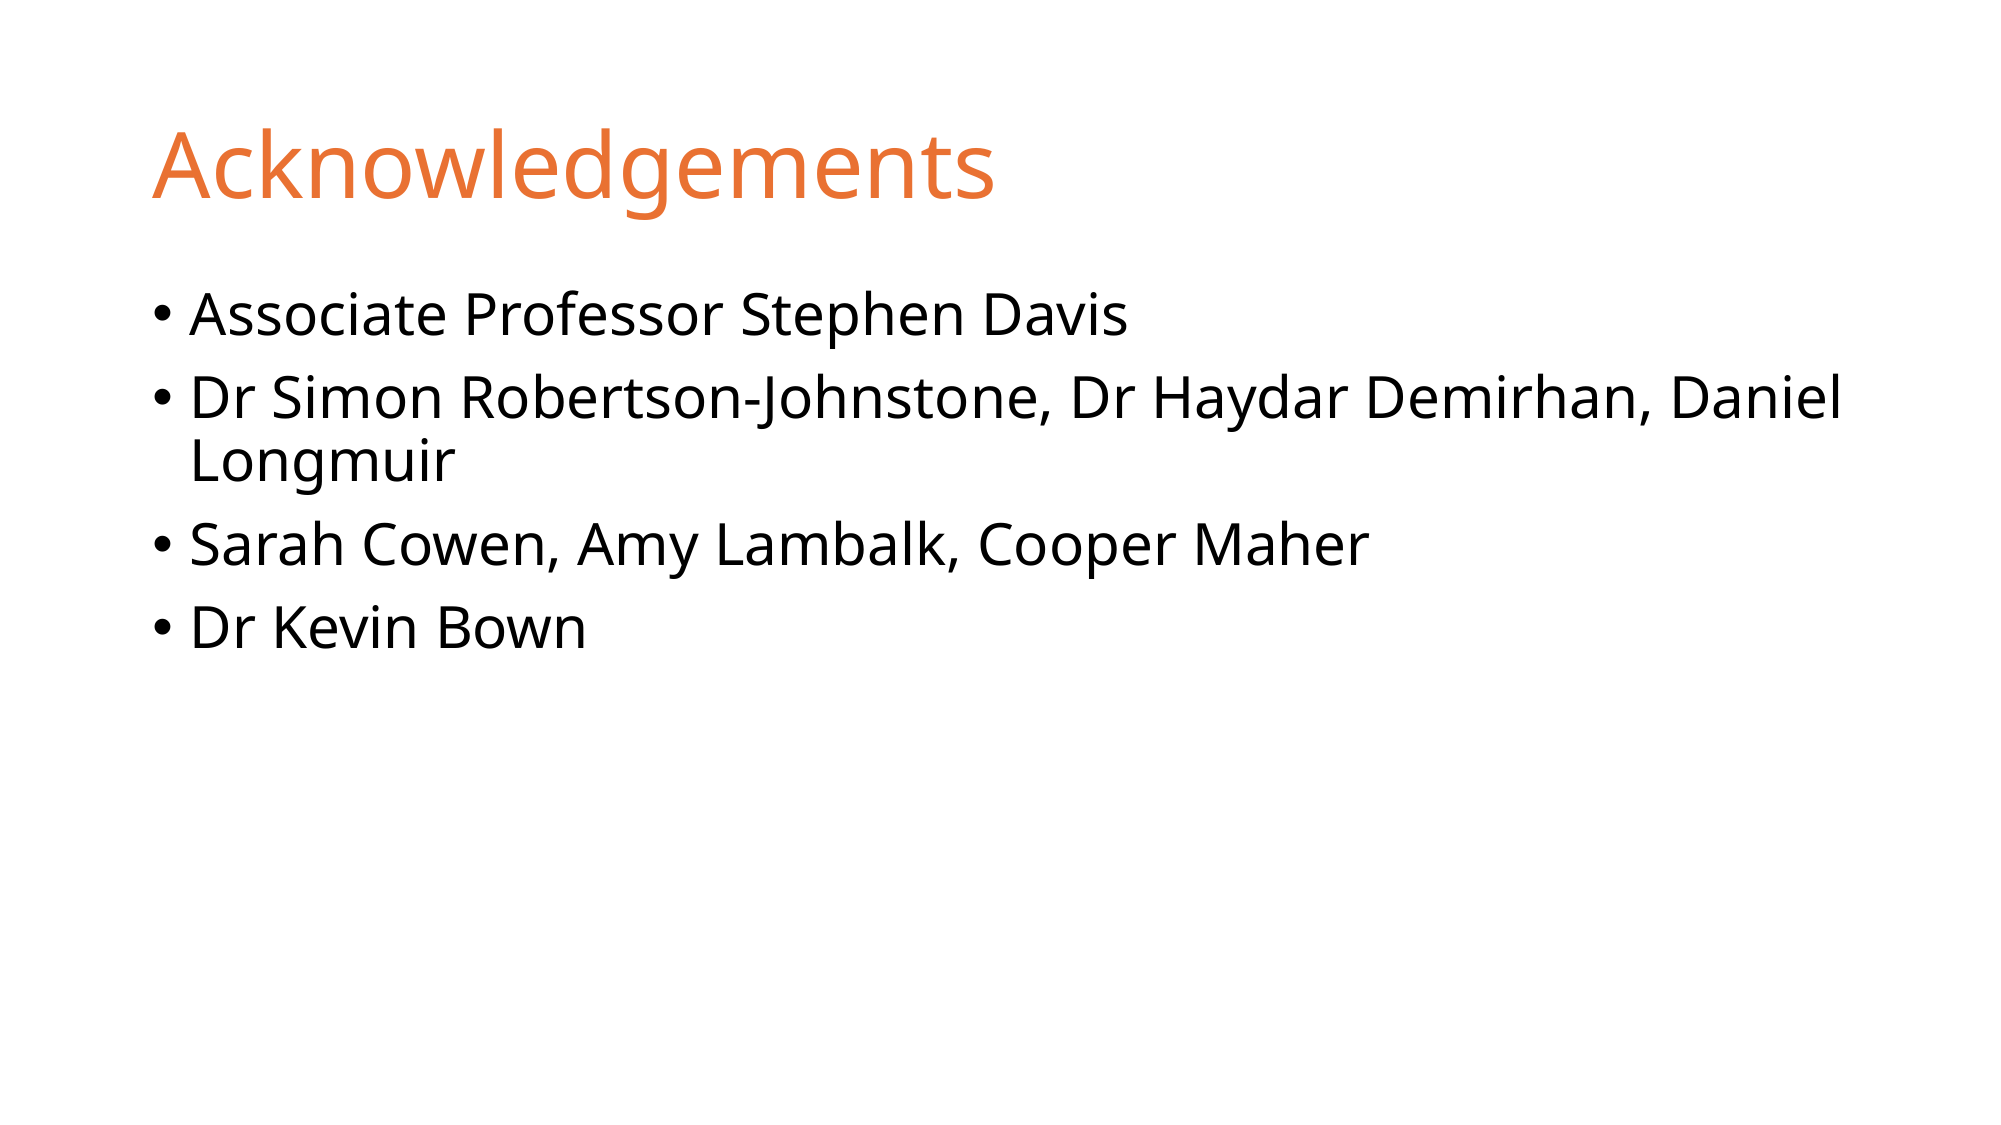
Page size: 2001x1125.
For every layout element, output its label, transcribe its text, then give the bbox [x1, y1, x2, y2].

list Associate Professor Stephen Davis Dr Simon Robertson-Johnstone, Dr Haydar Demirhan, Daniel Longmuir Sarah Cowen, Amy Lambalk, Cooper Maher Dr Kevin Bown [137, 277, 1863, 926]
title Acknowledgements [137, 59, 1863, 277]
